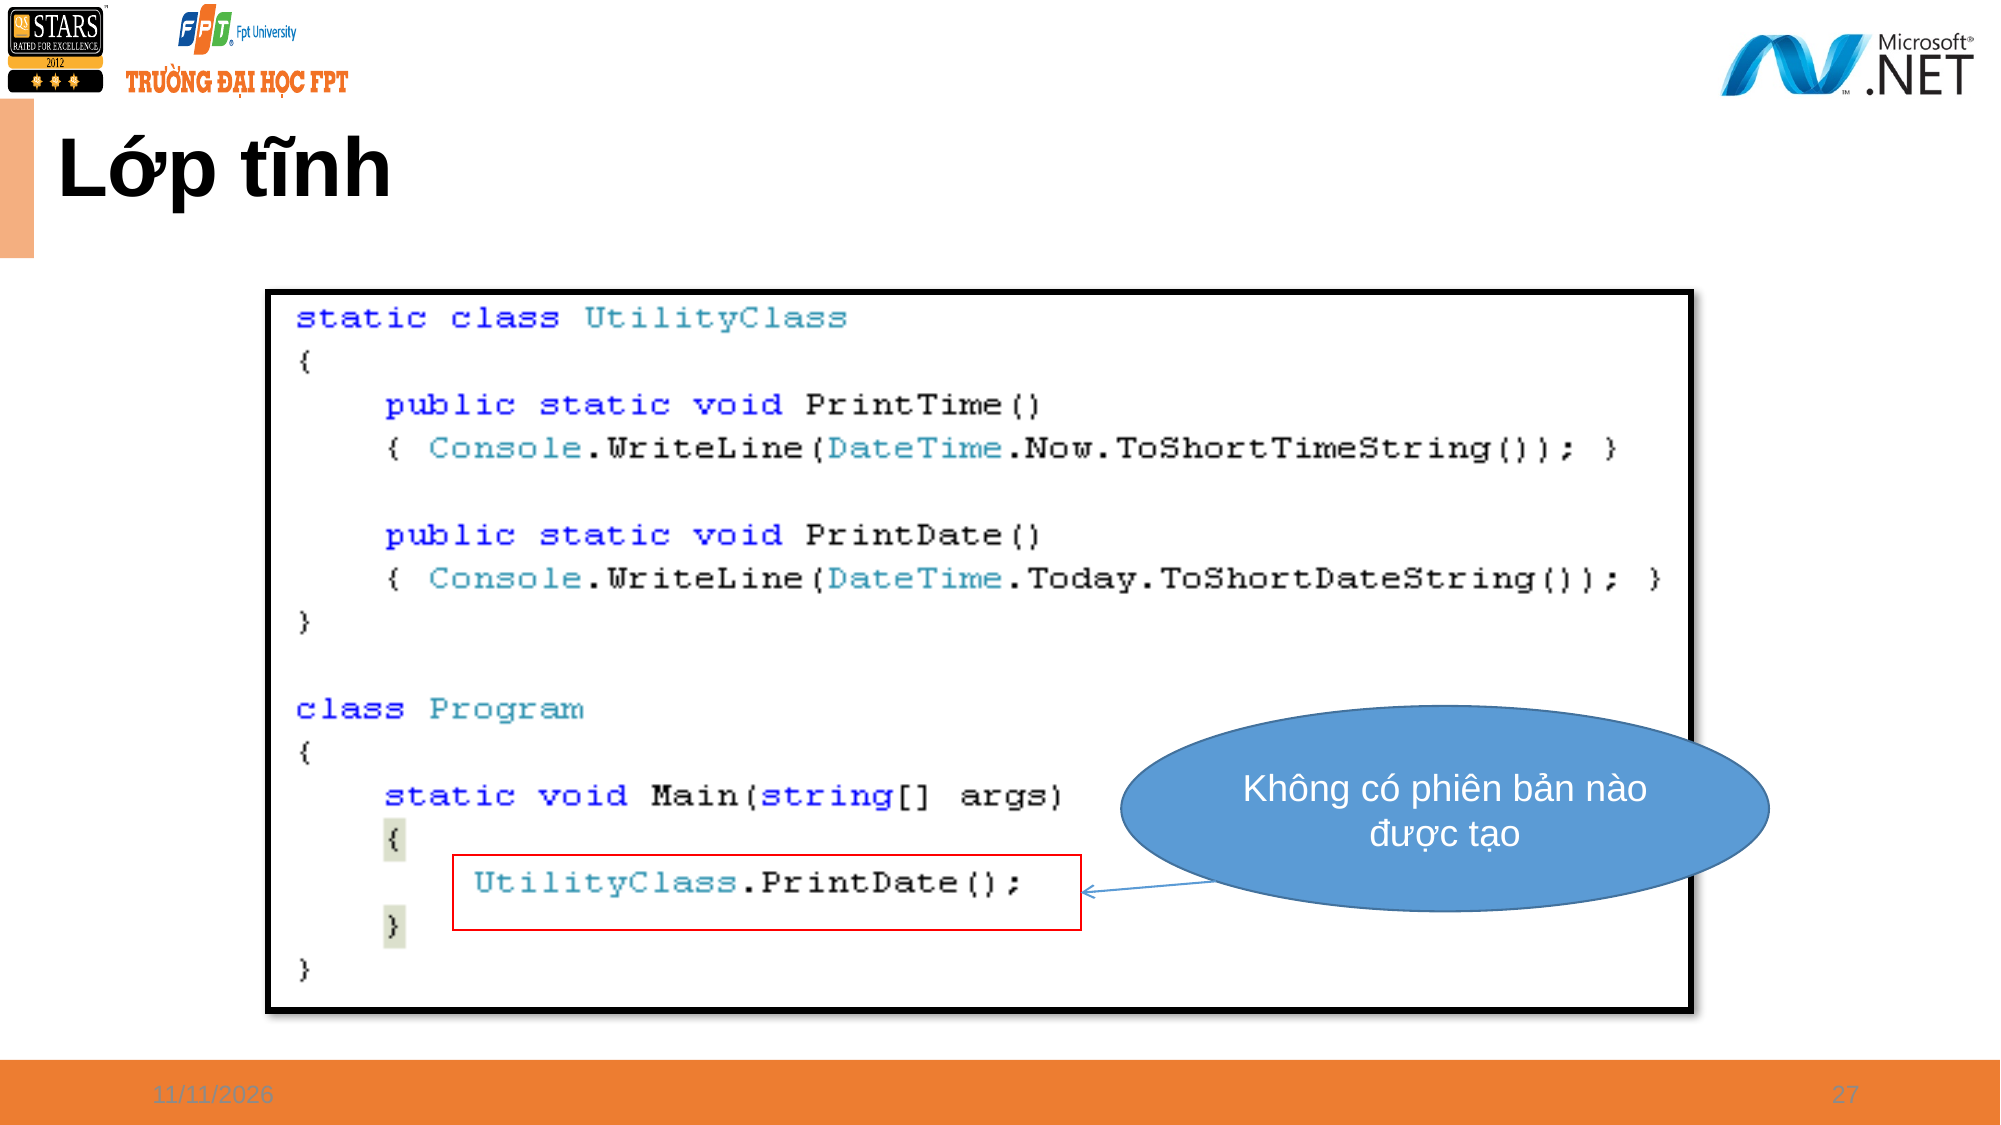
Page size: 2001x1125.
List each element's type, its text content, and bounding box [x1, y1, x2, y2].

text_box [270, 295, 1769, 1008]
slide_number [137, 1063, 588, 1123]
picture [1685, 0, 2001, 129]
slide_number 27 [1424, 1063, 1875, 1123]
text_box Lớp tĩnh [42, 117, 945, 221]
